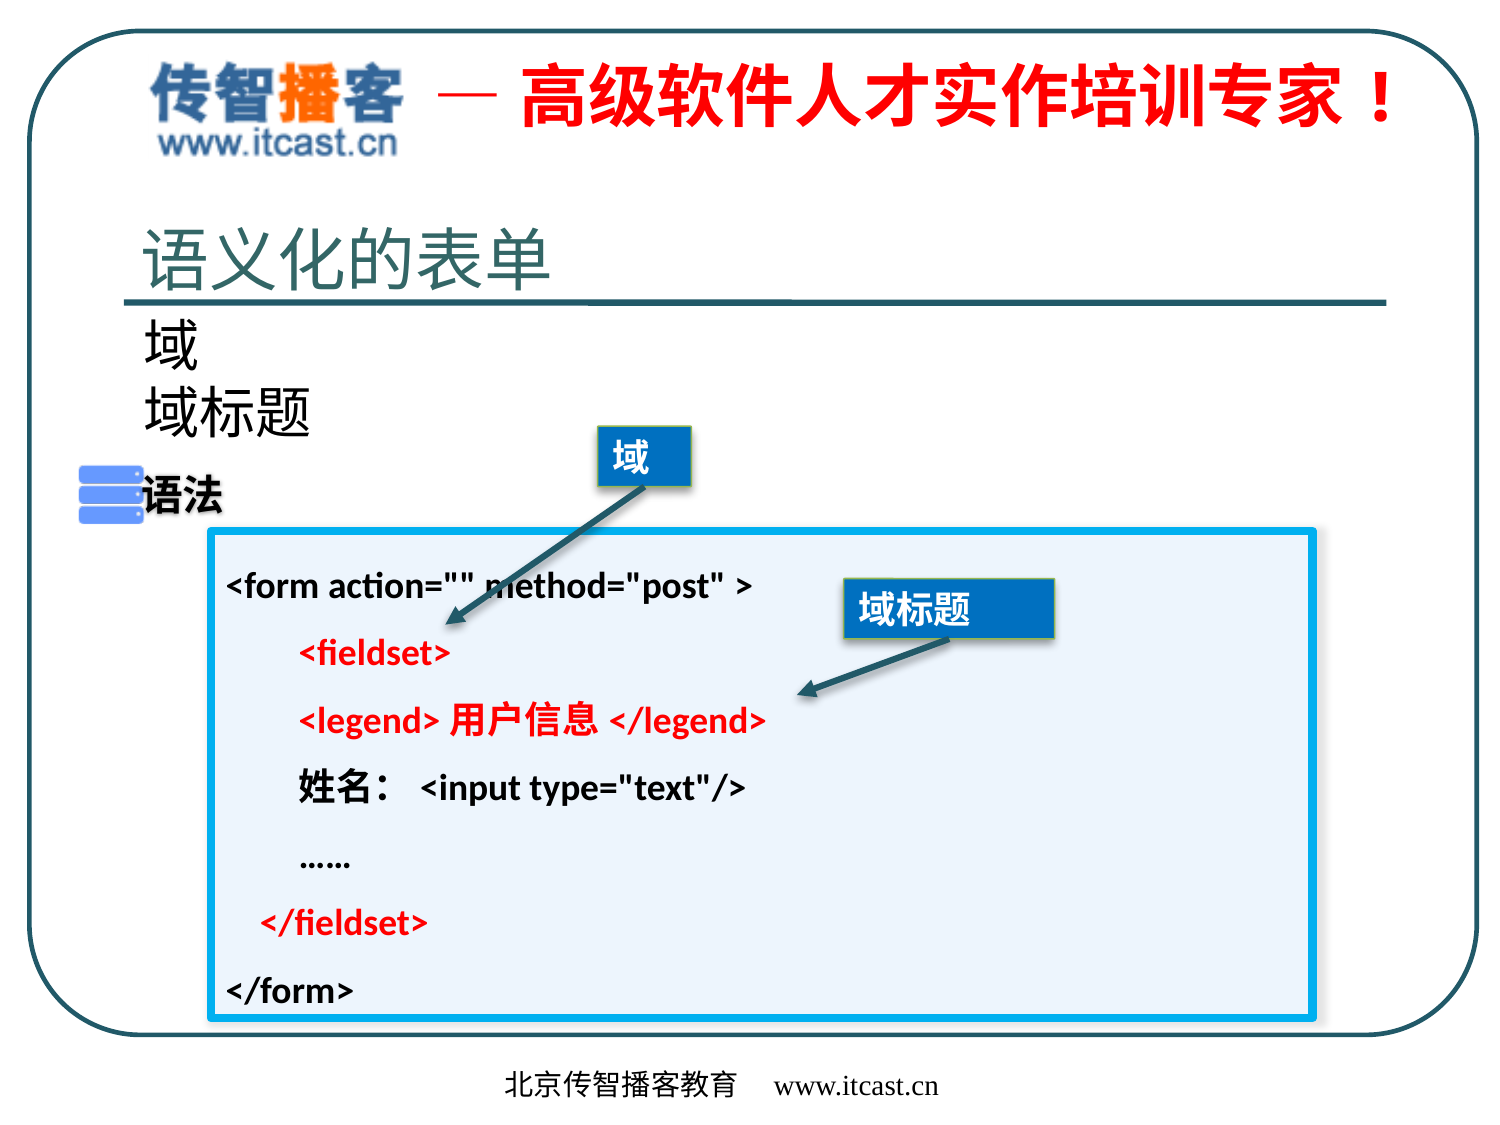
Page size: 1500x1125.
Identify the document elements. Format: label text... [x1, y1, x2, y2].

text_box 语义化的表单 [0, 209, 1022, 398]
list 域 域标题 [128, 302, 1383, 492]
footer 北京传智播客教育 www.itcast.cn [490, 1058, 1001, 1125]
picture [147, 54, 408, 159]
text_box <form action="" method="post" > <fieldset> <legend>用户信息</legend> 姓名：<input type="text"/> …… </fieldset> </form> [210, 530, 1313, 1019]
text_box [76, 461, 241, 528]
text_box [475, 455, 615, 656]
text_box 域标题 [843, 578, 1055, 639]
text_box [844, 590, 902, 744]
text_box 域 [597, 426, 692, 487]
